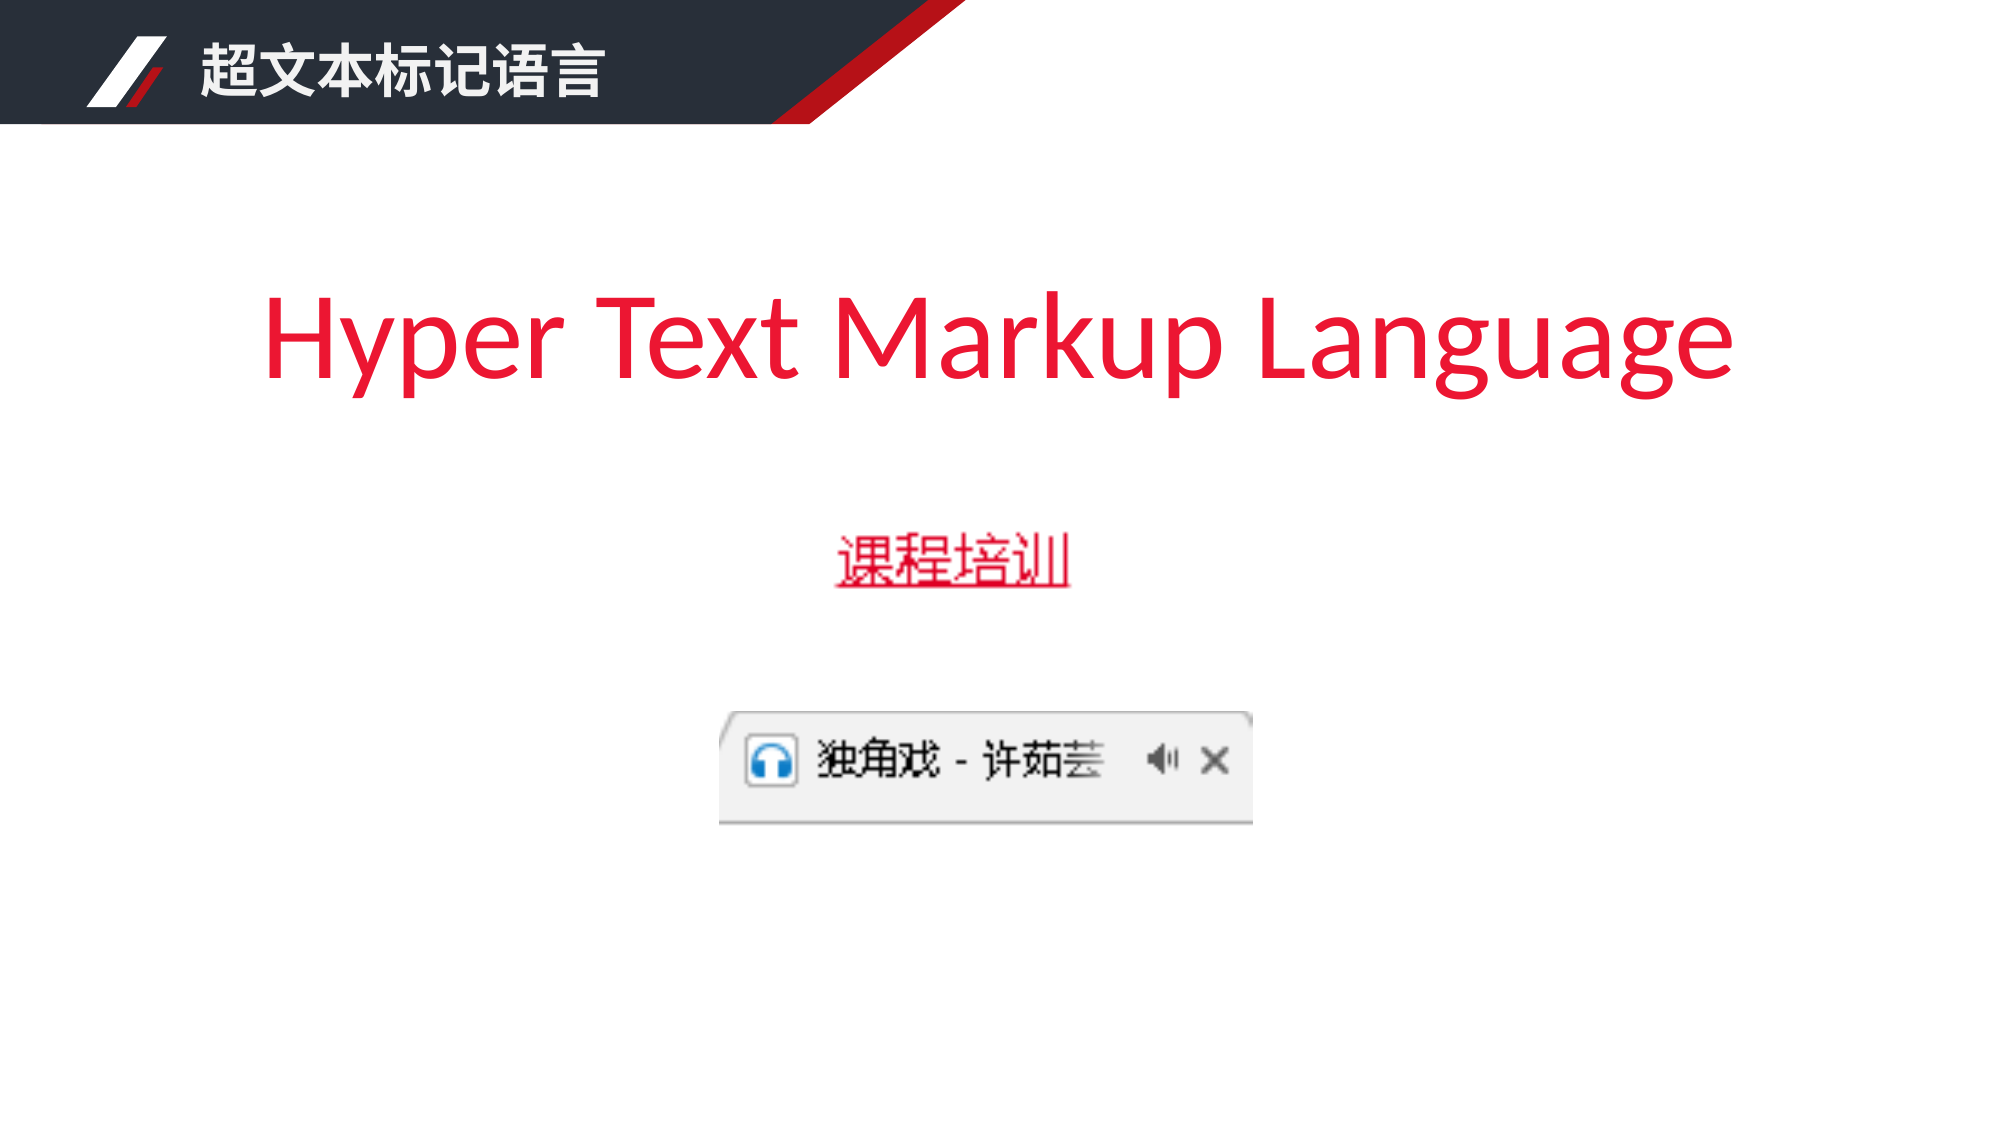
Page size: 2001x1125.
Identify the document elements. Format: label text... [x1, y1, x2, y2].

text_box 超文本标记语言 [185, 26, 794, 112]
text_box Hyper Text Markup Language [235, 246, 1765, 411]
picture [718, 711, 1253, 839]
picture [785, 528, 1096, 597]
